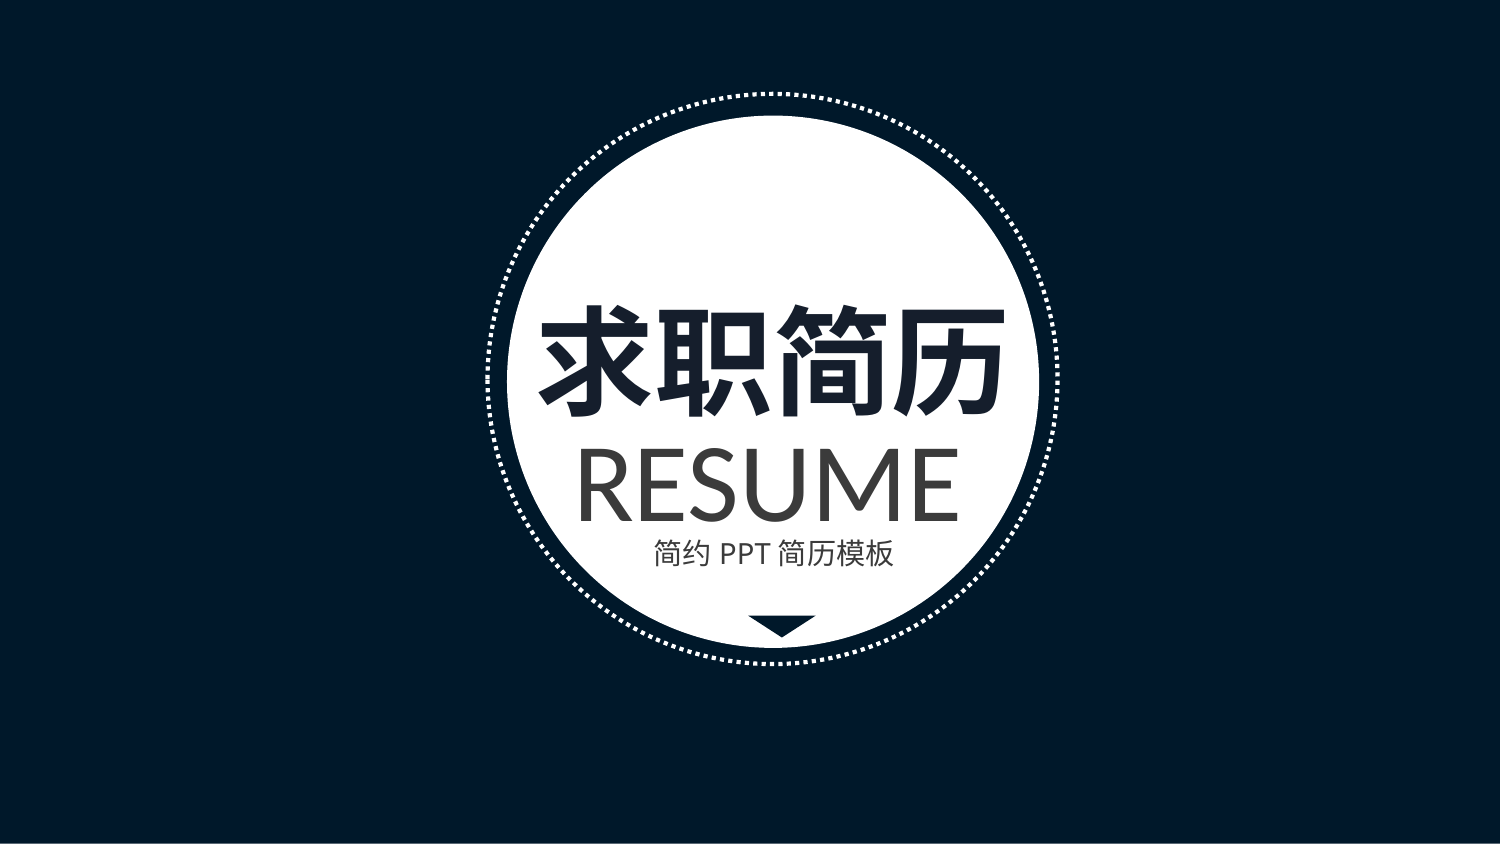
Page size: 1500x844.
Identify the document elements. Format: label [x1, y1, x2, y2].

text_box [0, 0, 1500, 844]
text_box [487, 93, 1058, 665]
